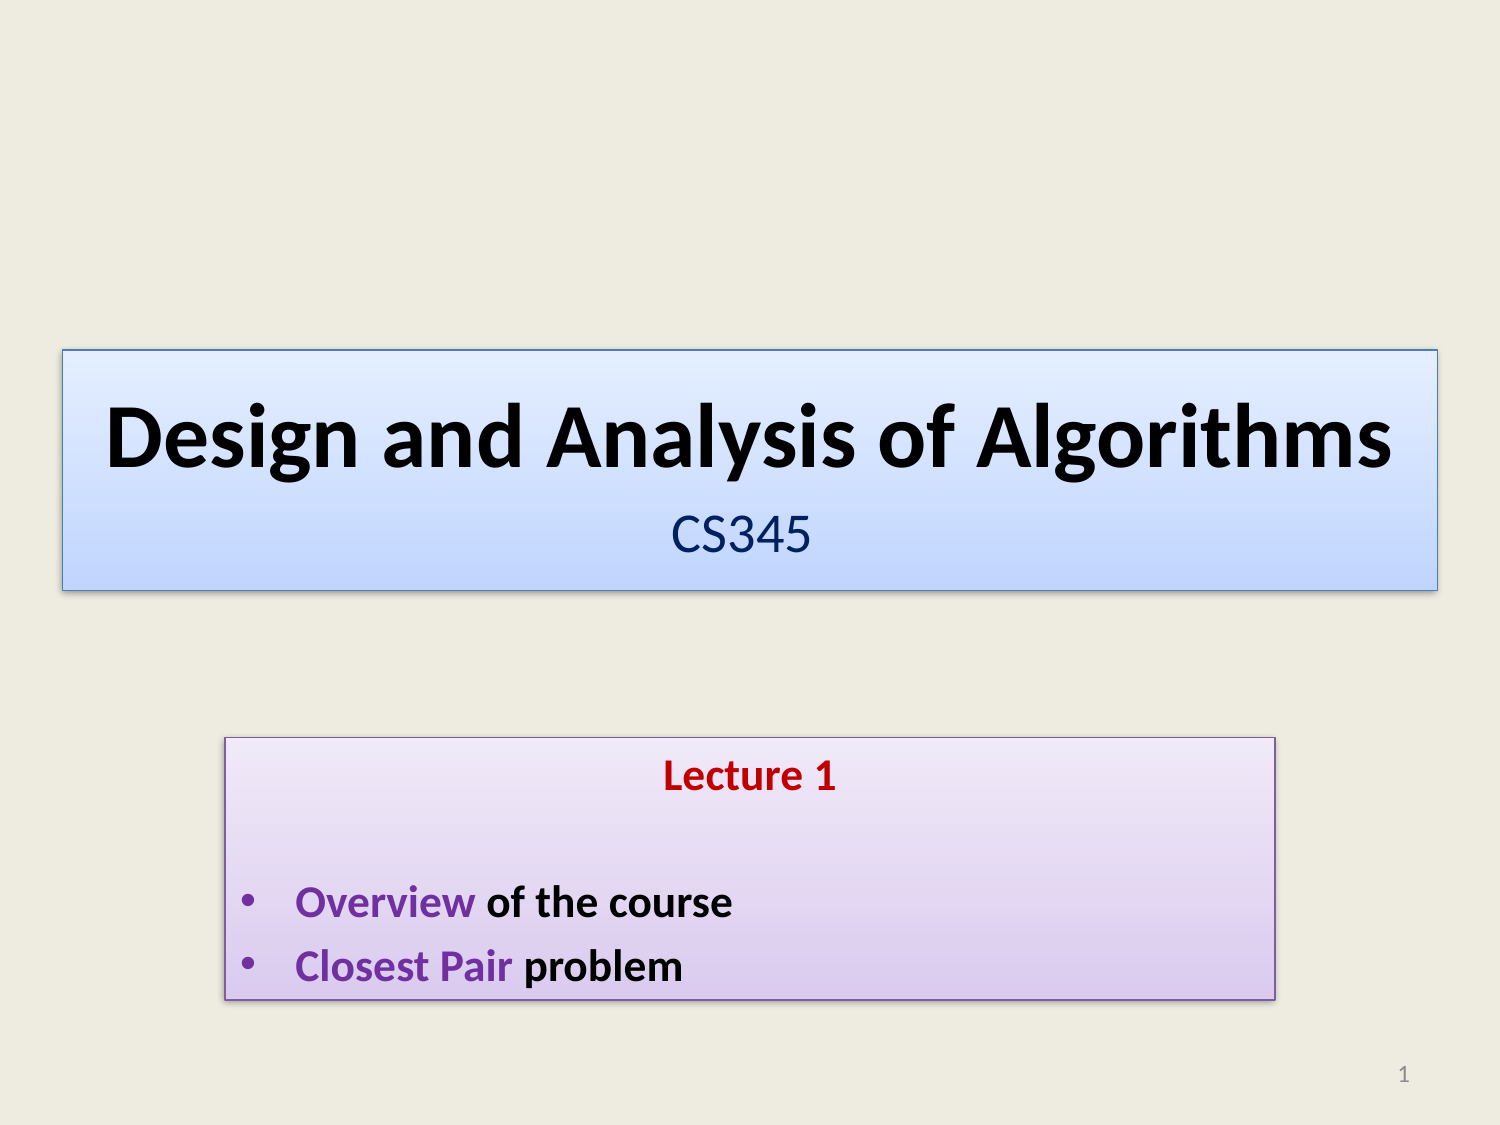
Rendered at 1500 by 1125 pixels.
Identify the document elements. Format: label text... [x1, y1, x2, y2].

slide_number 1 [1074, 1042, 1425, 1103]
subtitle Lecture 1 Overview of the course Closest Pair problem [224, 737, 1276, 1001]
title Design and Analysis of Algorithms CS345 [62, 349, 1438, 591]
